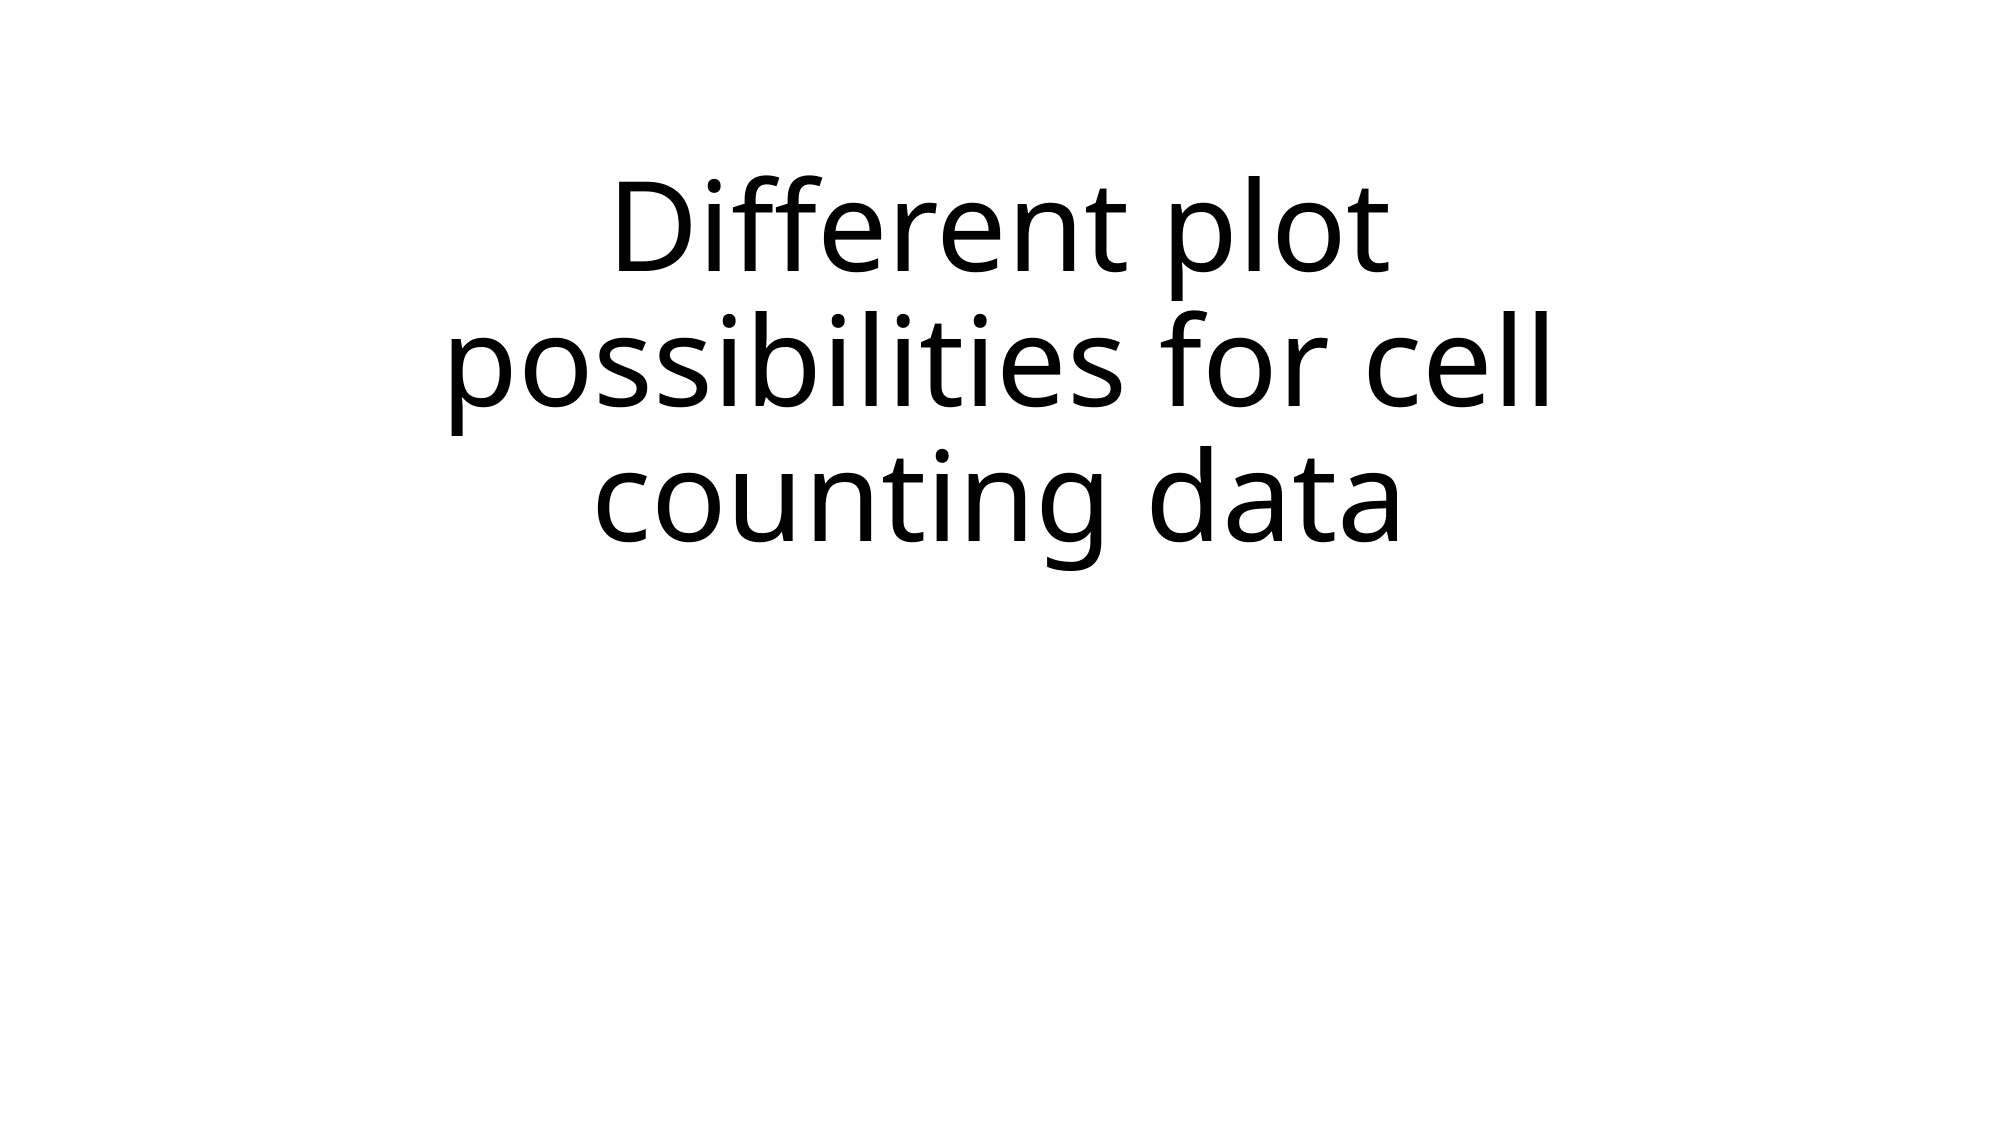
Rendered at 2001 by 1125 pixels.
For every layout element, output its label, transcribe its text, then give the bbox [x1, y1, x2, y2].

title Different plot possibilities for cell counting data [249, 184, 1750, 576]
